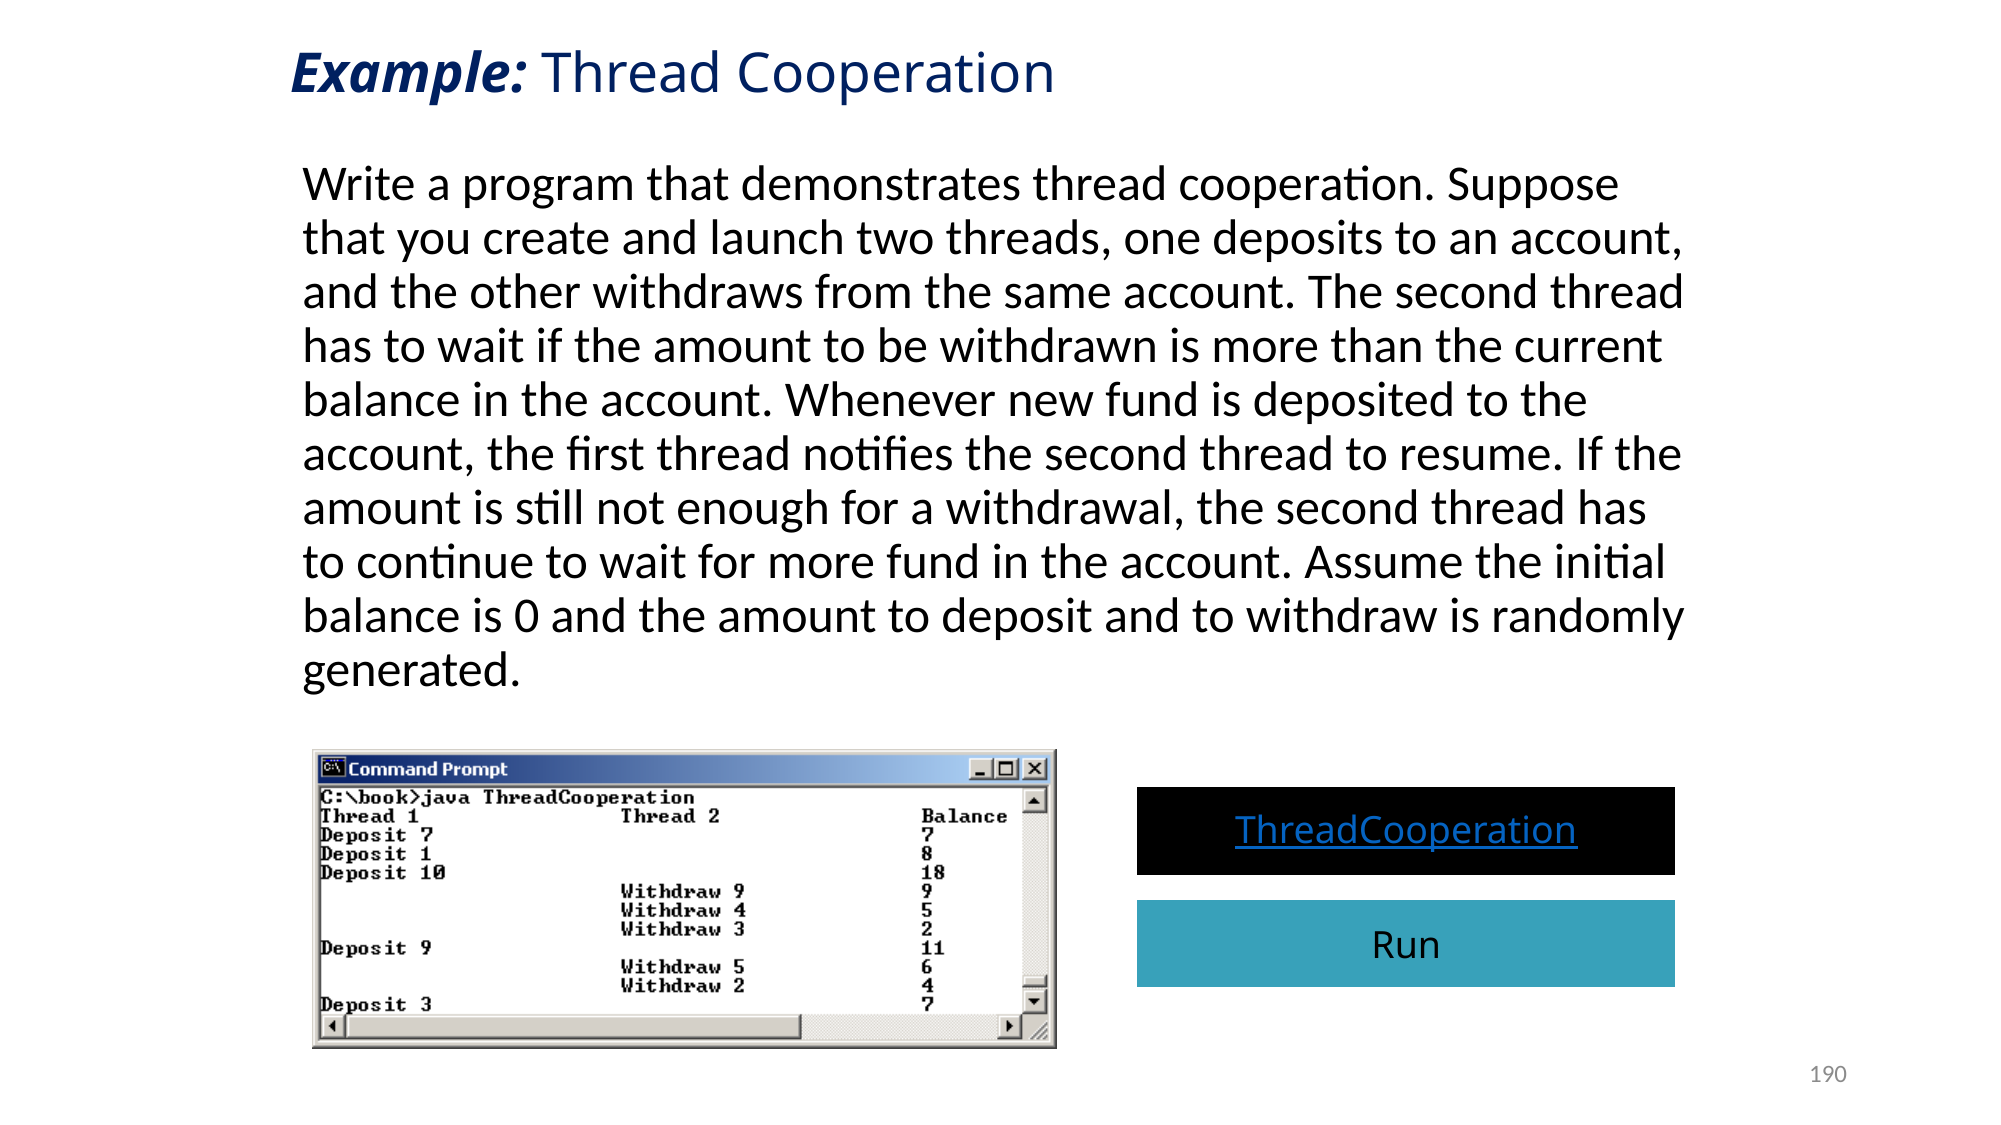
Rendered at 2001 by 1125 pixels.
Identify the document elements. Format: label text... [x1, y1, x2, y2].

slide_number 190 [1412, 1042, 1863, 1103]
text_box [628, 413, 2000, 474]
text_box ThreadCooperation [1137, 787, 1675, 875]
picture [312, 749, 1057, 1049]
title Example: Thread Cooperation [275, 37, 1725, 113]
text_box Run [1137, 899, 1675, 988]
list Write a program that demonstrates thread cooperation. Suppose that you create and launch two threads, one deposits to an account, and the other withdraws from the same account. The second thread has to wait if the amount to be withdrawn is more than the current balance in the account. Whenever new fund is deposited to the account, the first thread notifies the second thread to resume. If the amount is still not enough for a withdrawal, the second thread has to continue to wait for more fund in the account. Assume the initial balance is 0 and the amount to deposit and to withdraw is randomly generated. [287, 149, 1713, 713]
